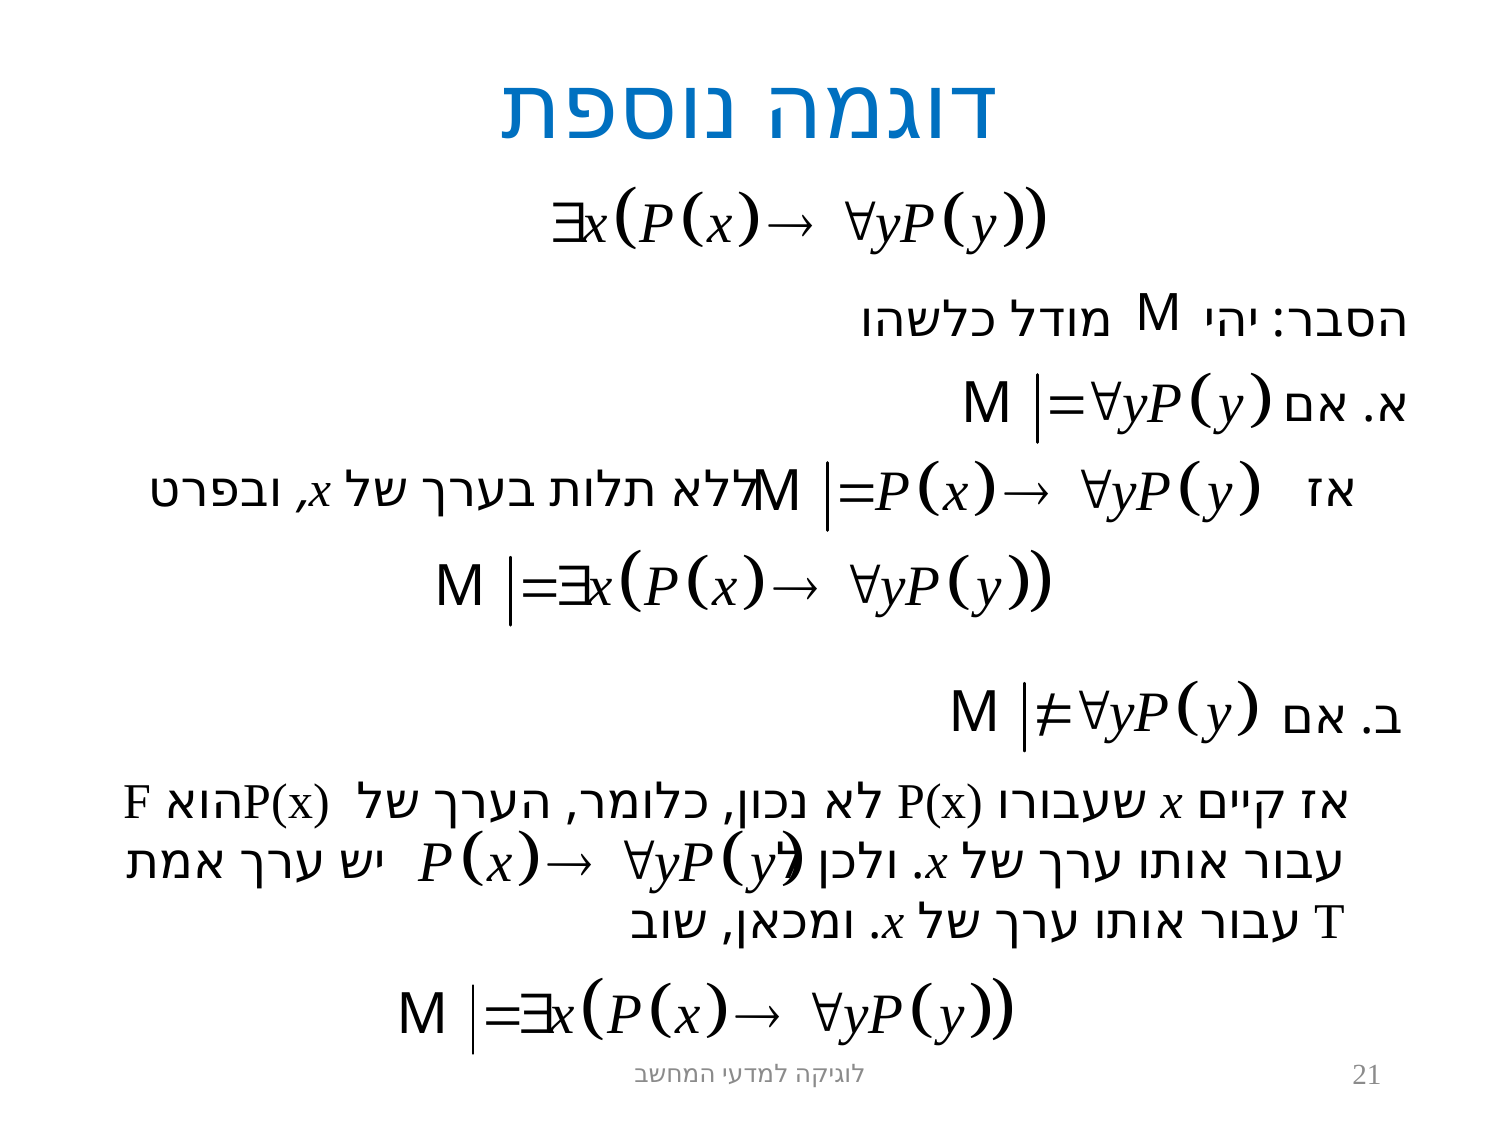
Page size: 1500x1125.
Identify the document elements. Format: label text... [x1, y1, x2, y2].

footer לוגיקה למדעי המחשב [496, 1068, 1004, 1103]
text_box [940, 669, 1266, 765]
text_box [408, 819, 809, 915]
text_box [1128, 282, 1206, 344]
text_box ב. אם אז קיים x שעבורו P(x) לא נכון, כלומר, הערך של P(x)הוא F עבור אותו ערך של x. ולכן ל יש ערך אמת T עבור אותו ערך של x. ומכאן, שוב [75, 675, 1418, 956]
slide_number 21 [1059, 1042, 1397, 1103]
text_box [542, 180, 1054, 276]
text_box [69, 278, 1424, 639]
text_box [388, 971, 1019, 1068]
title דוגמה נוספת [103, 0, 1397, 218]
